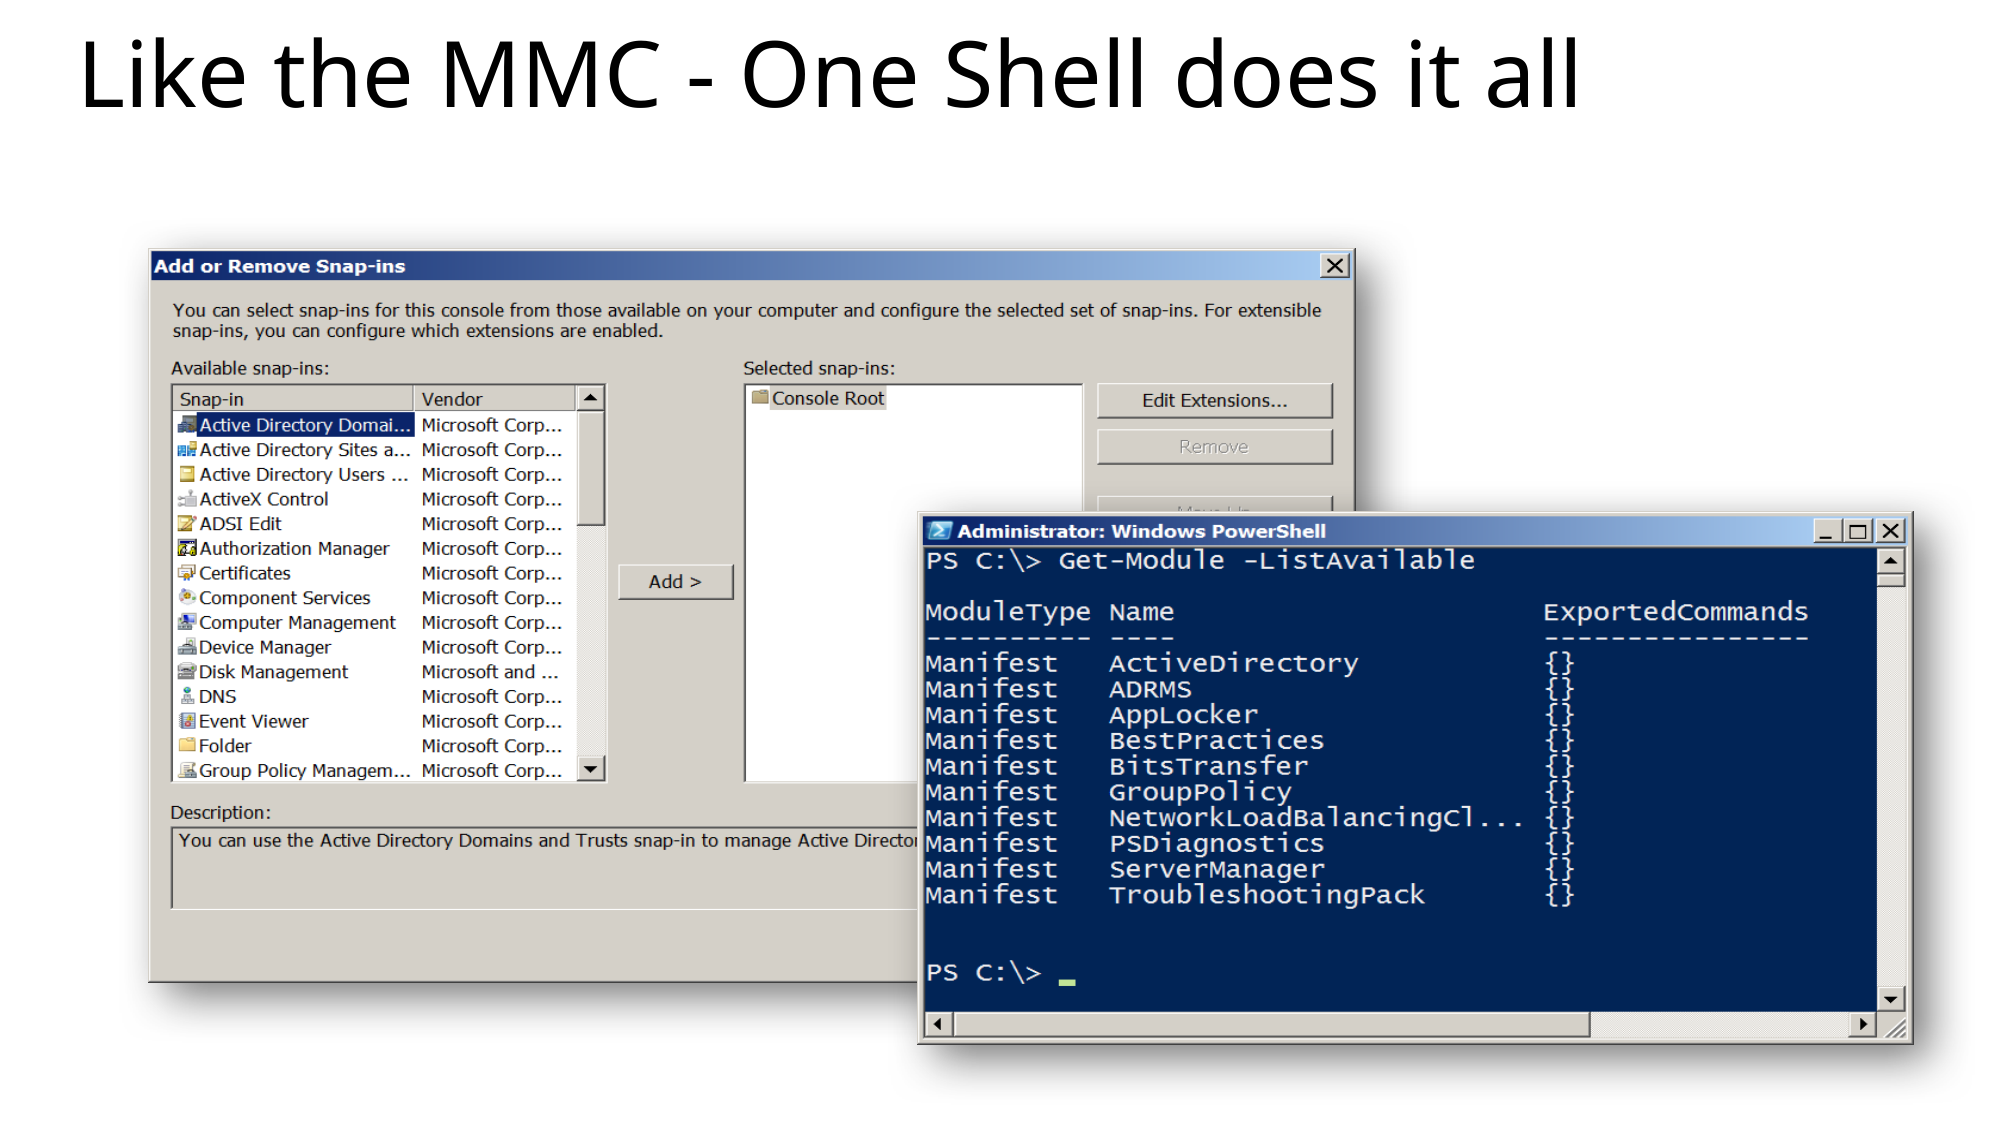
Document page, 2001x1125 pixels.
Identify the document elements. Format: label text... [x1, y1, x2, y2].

title Like the MMC - One Shell does it all [62, 29, 1953, 205]
picture [148, 248, 1914, 1045]
